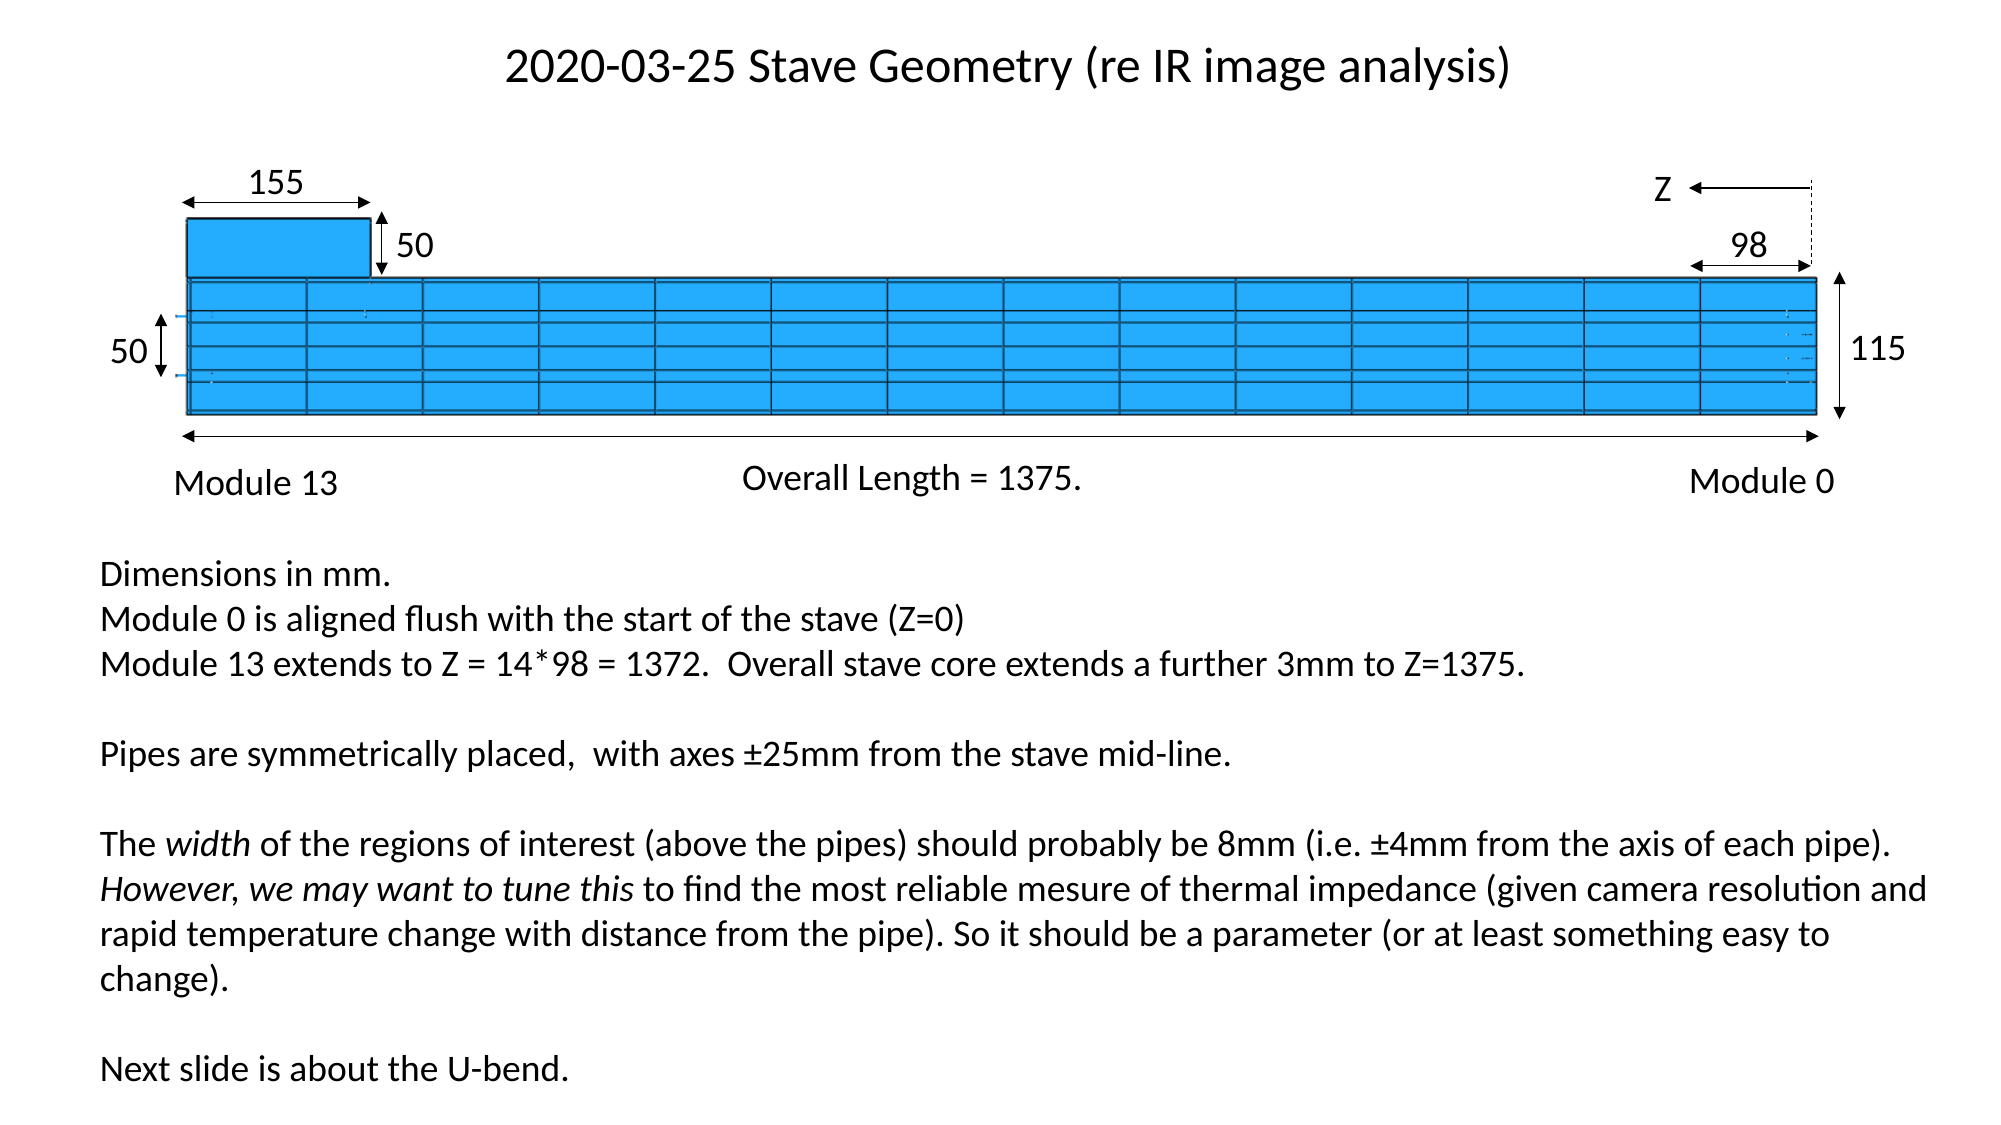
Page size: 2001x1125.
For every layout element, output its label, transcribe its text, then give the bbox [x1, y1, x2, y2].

subtitle 2020-03-25 Stave Geometry (re IR image analysis) [258, 31, 1759, 104]
text_box Dimensions in mm. Module 0 is aligned flush with the start of the stave (Z=0) Module 13 extends to Z = 14*98 = 1372. Overall stave core extends a further 3mm to Z=1375. Pipes are symmetrically placed, with axes ±25mm from the stave mid-line. The width of the regions of interest (above the pipes) should probably be 8mm (i.e. ±4mm from the axis of each pipe). However, we may want to tune this to find the most reliable mesure of thermal impedance (given camera resolution and rapid temperature change with distance from the pipe). So it should be a parameter (or at least something easy to change). Next slide is about the U-bend. [99, 548, 1960, 1125]
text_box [109, 156, 1907, 504]
